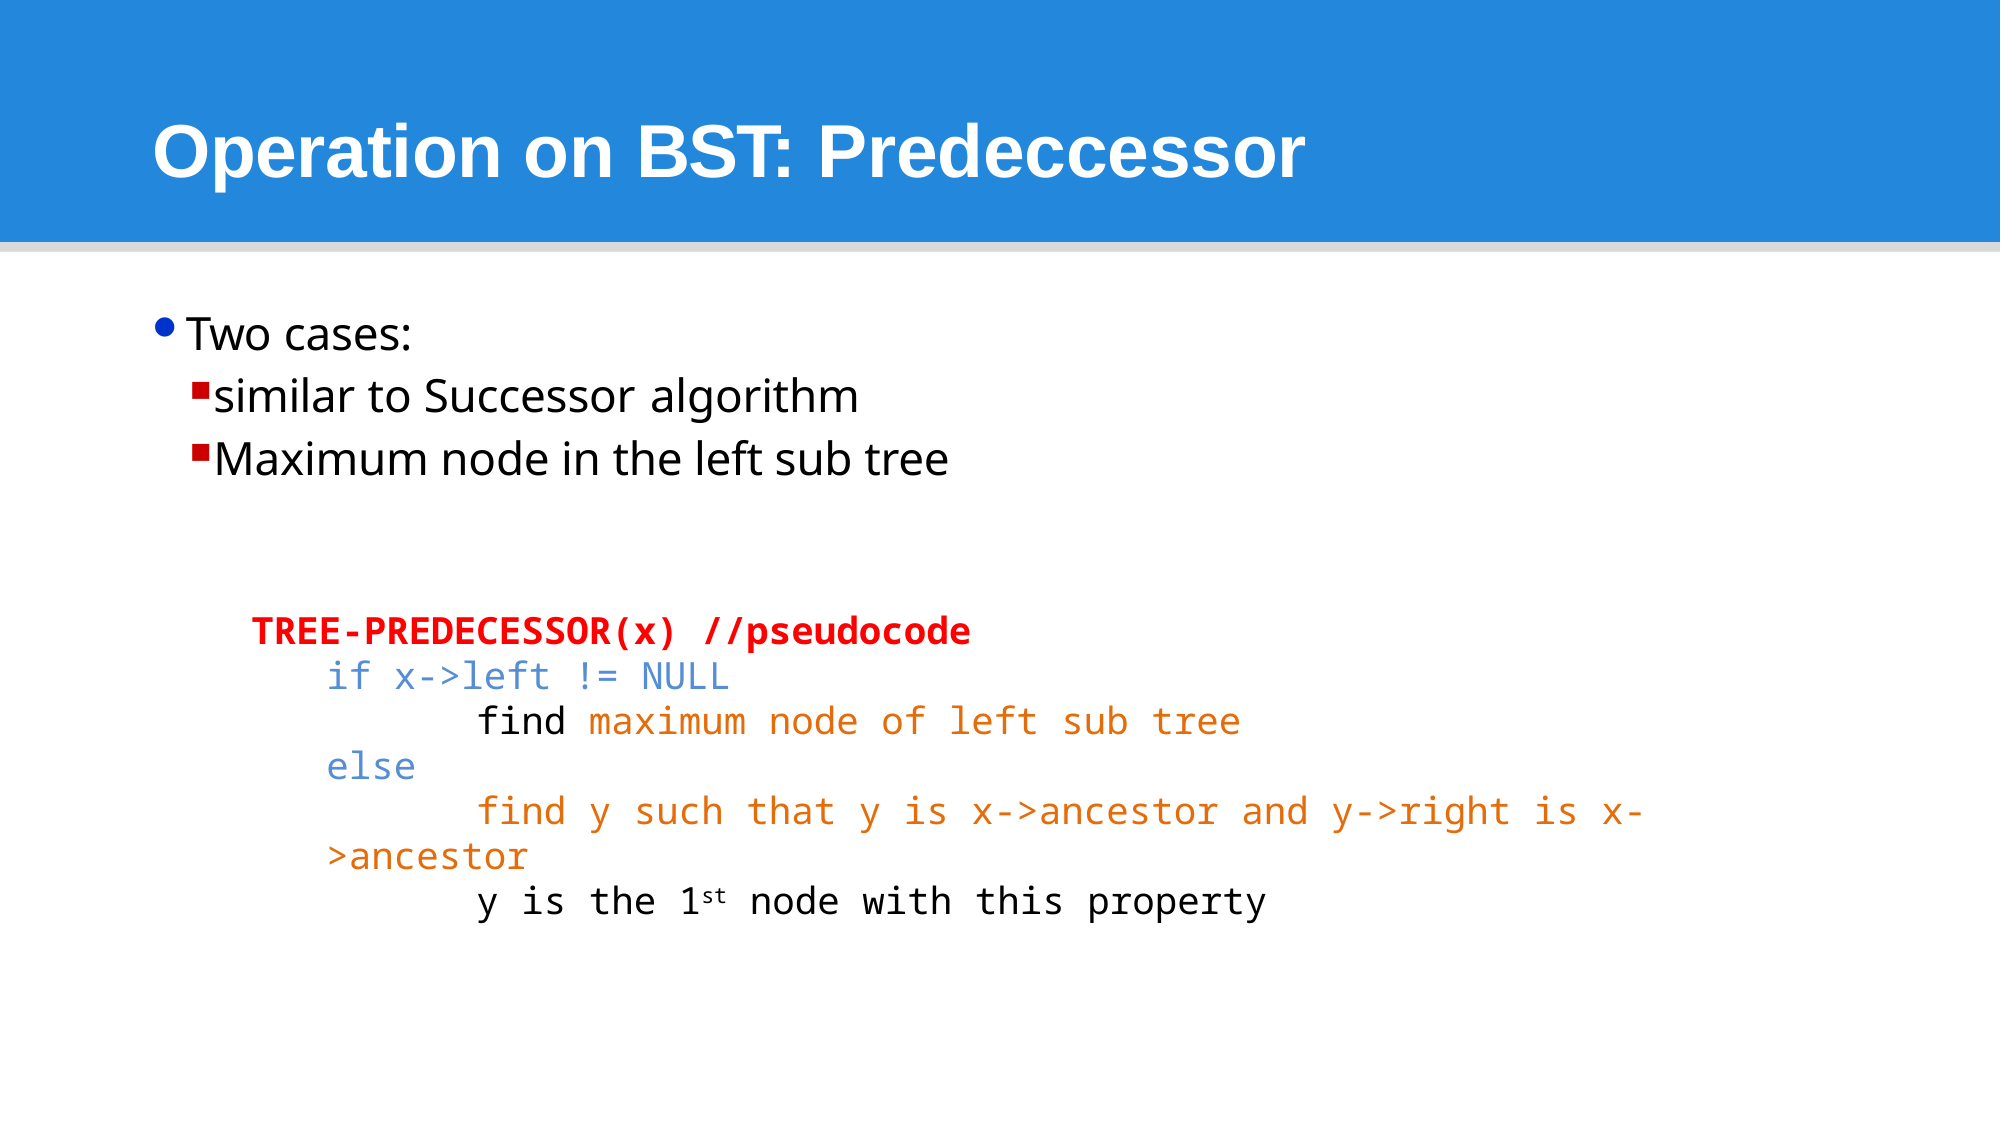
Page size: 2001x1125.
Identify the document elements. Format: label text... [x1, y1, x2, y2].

title Operation on BST: Predeccessor [150, 100, 1323, 291]
text_box TREE-PREDECESSOR(x) //pseudocode if x->left != NULL find maximum node of left sub tree else find y such that y is x->ancestor and y->right is x->ancestor y is the 1st node with this property [236, 599, 1850, 930]
text_box Two cases: similar to Successor algorithm Maximum node in the left sub tree [150, 295, 1475, 548]
